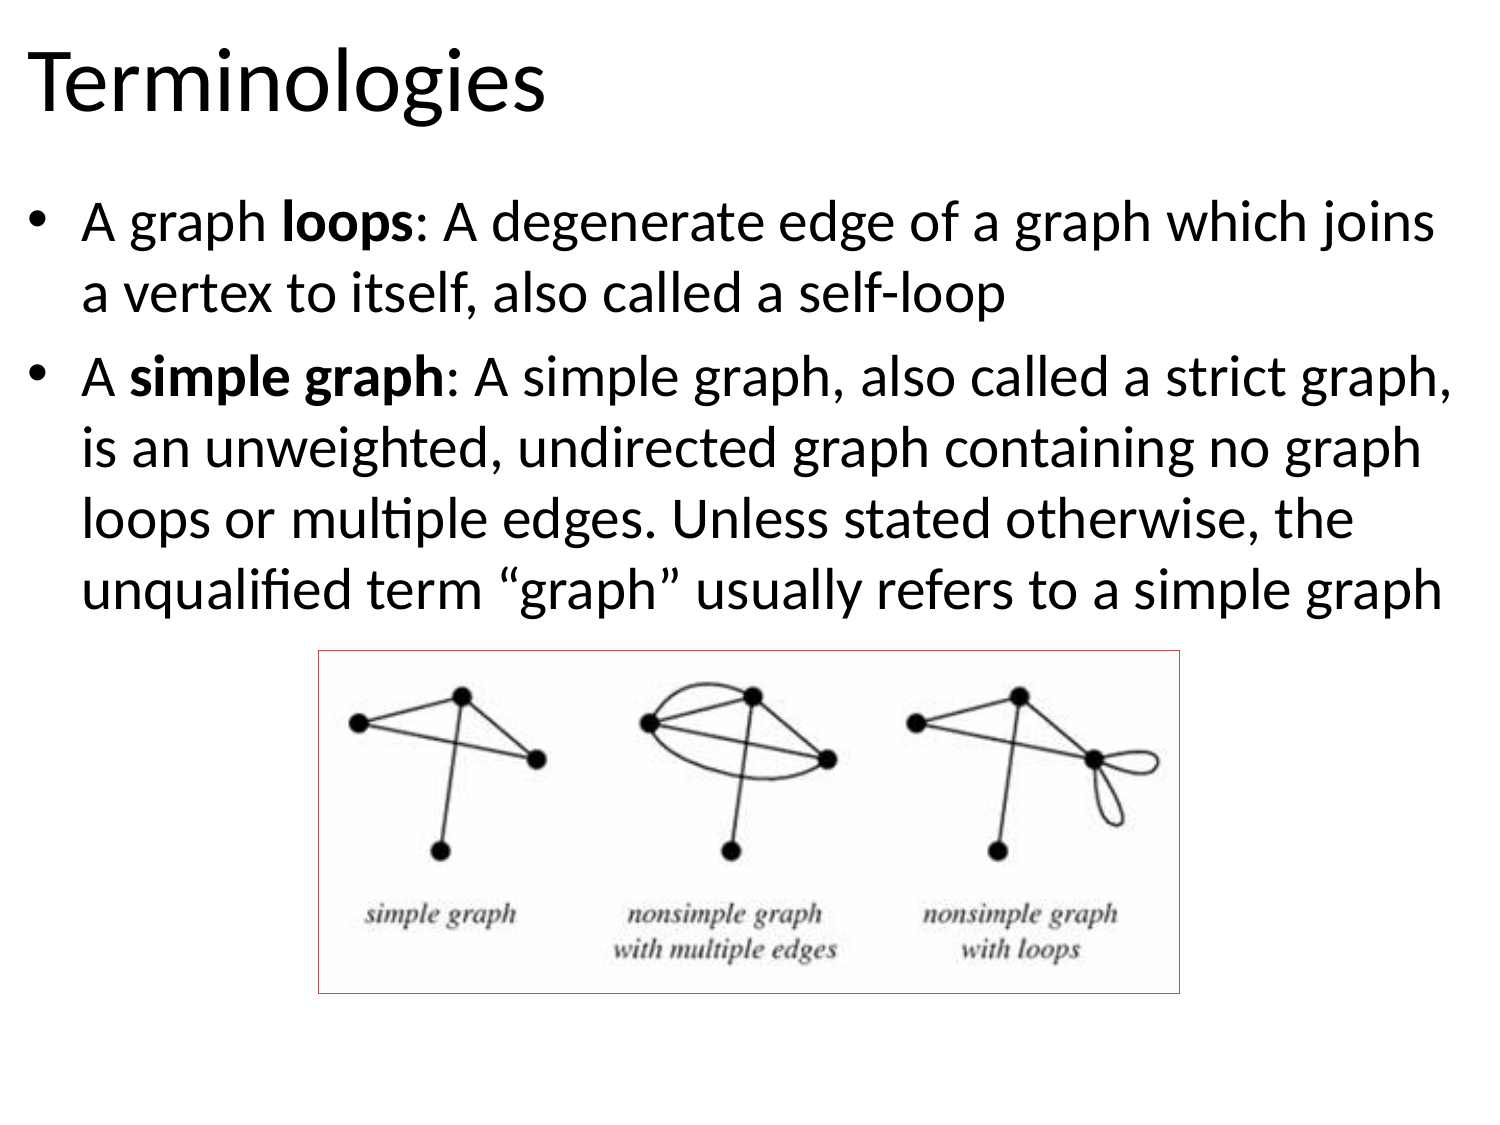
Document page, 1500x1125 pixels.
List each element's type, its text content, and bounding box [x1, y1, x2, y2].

title Terminologies [12, 12, 1475, 155]
picture [318, 649, 1180, 994]
list A graph loops: A degenerate edge of a graph which joins a vertex to itself, also called a self-loop A simple graph: A simple graph, also called a strict graph, is an unweighted, undirected graph containing no graph loops or multiple edges. Unless stated otherwise, the unqualified term “graph” usually refers to a simple graph [12, 174, 1475, 638]
